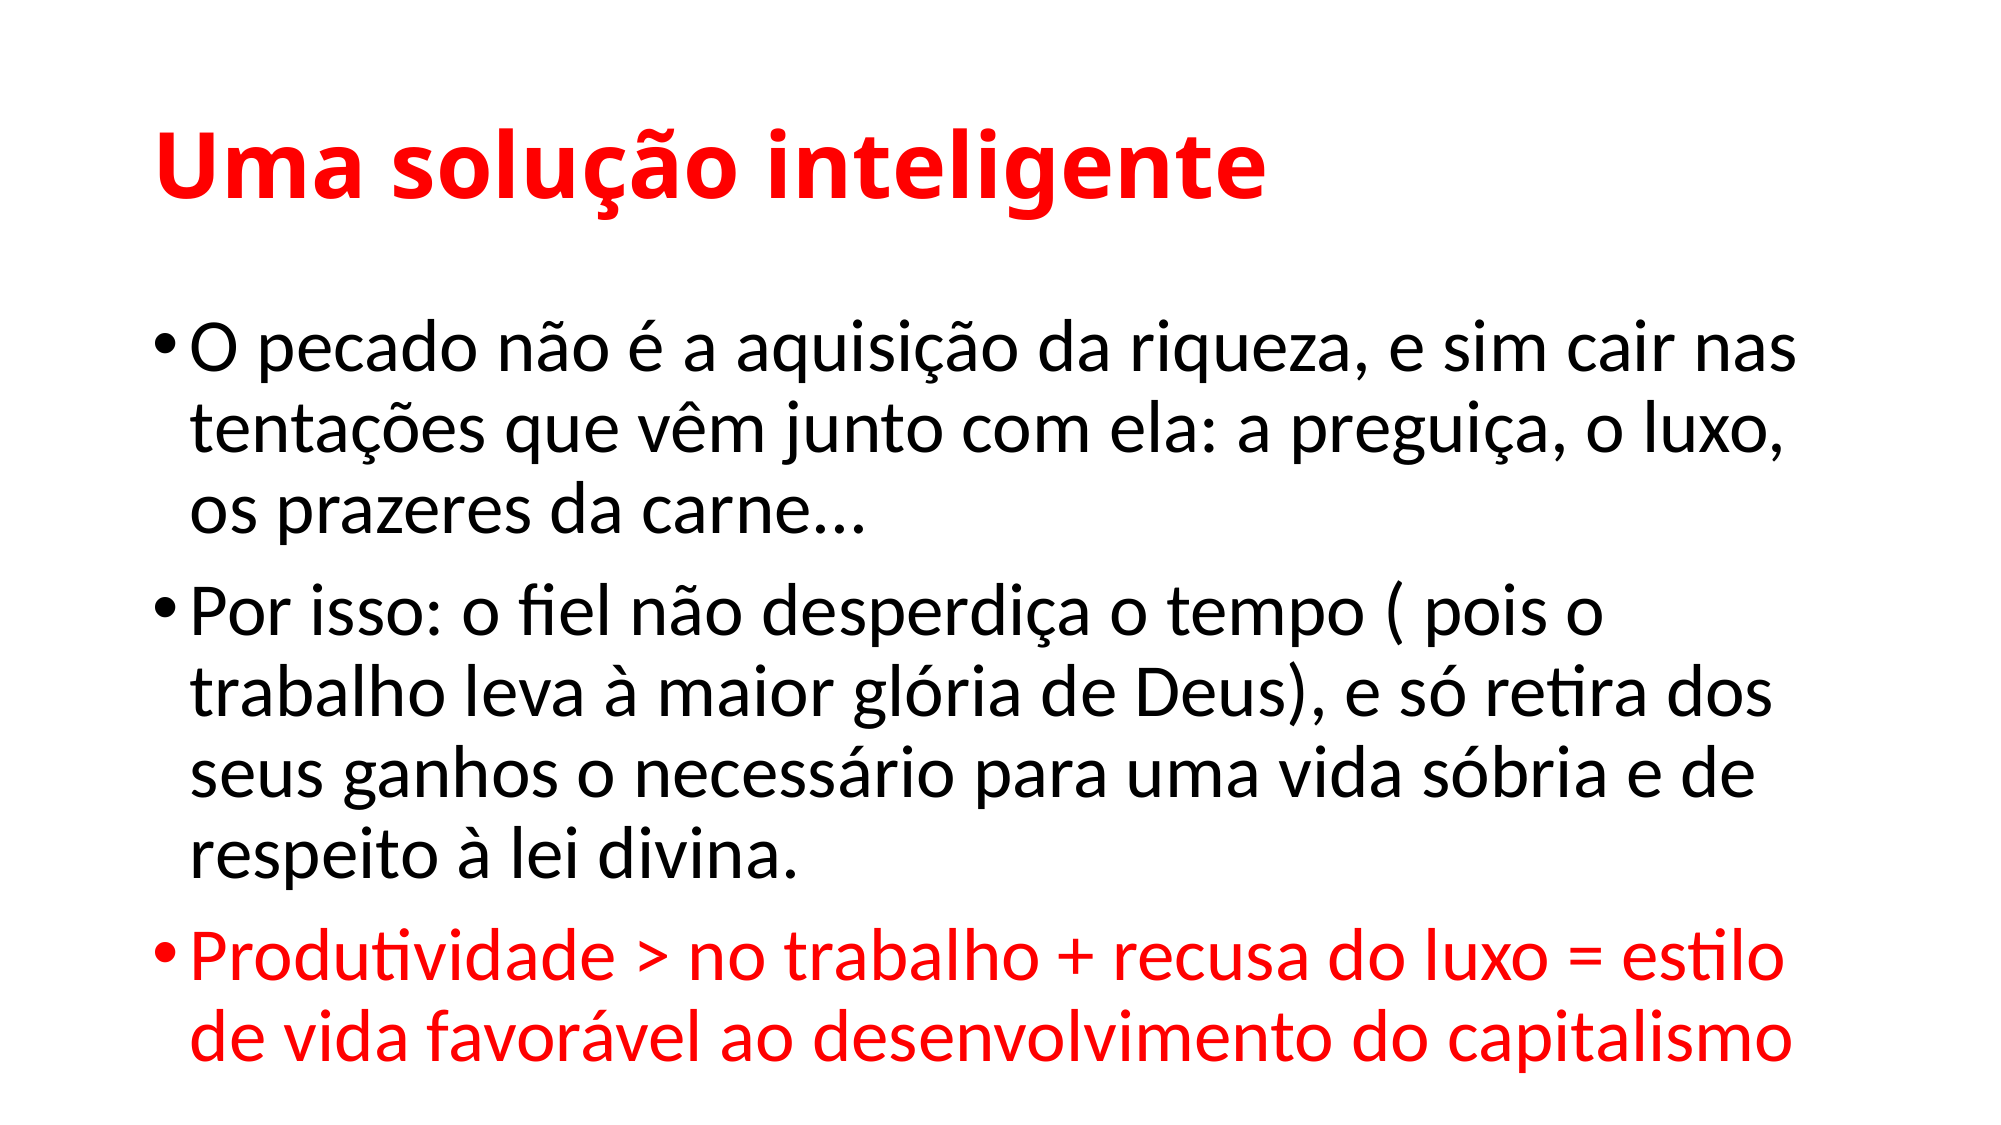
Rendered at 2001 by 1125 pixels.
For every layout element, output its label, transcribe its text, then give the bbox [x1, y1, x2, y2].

list O pecado não é a aquisição da riqueza, e sim cair nas tentações que vêm junto com ela: a preguiça, o luxo, os prazeres da carne... Por isso: o fiel não desperdiça o tempo ( pois o trabalho leva à maior glória de Deus), e só retira dos seus ganhos o necessário para uma vida sóbria e de respeito à lei divina. Produtividade > no trabalho + recusa do luxo = estilo de vida favorável ao desenvolvimento do capitalismo [137, 299, 1863, 1014]
title Uma solução inteligente [137, 59, 1863, 278]
